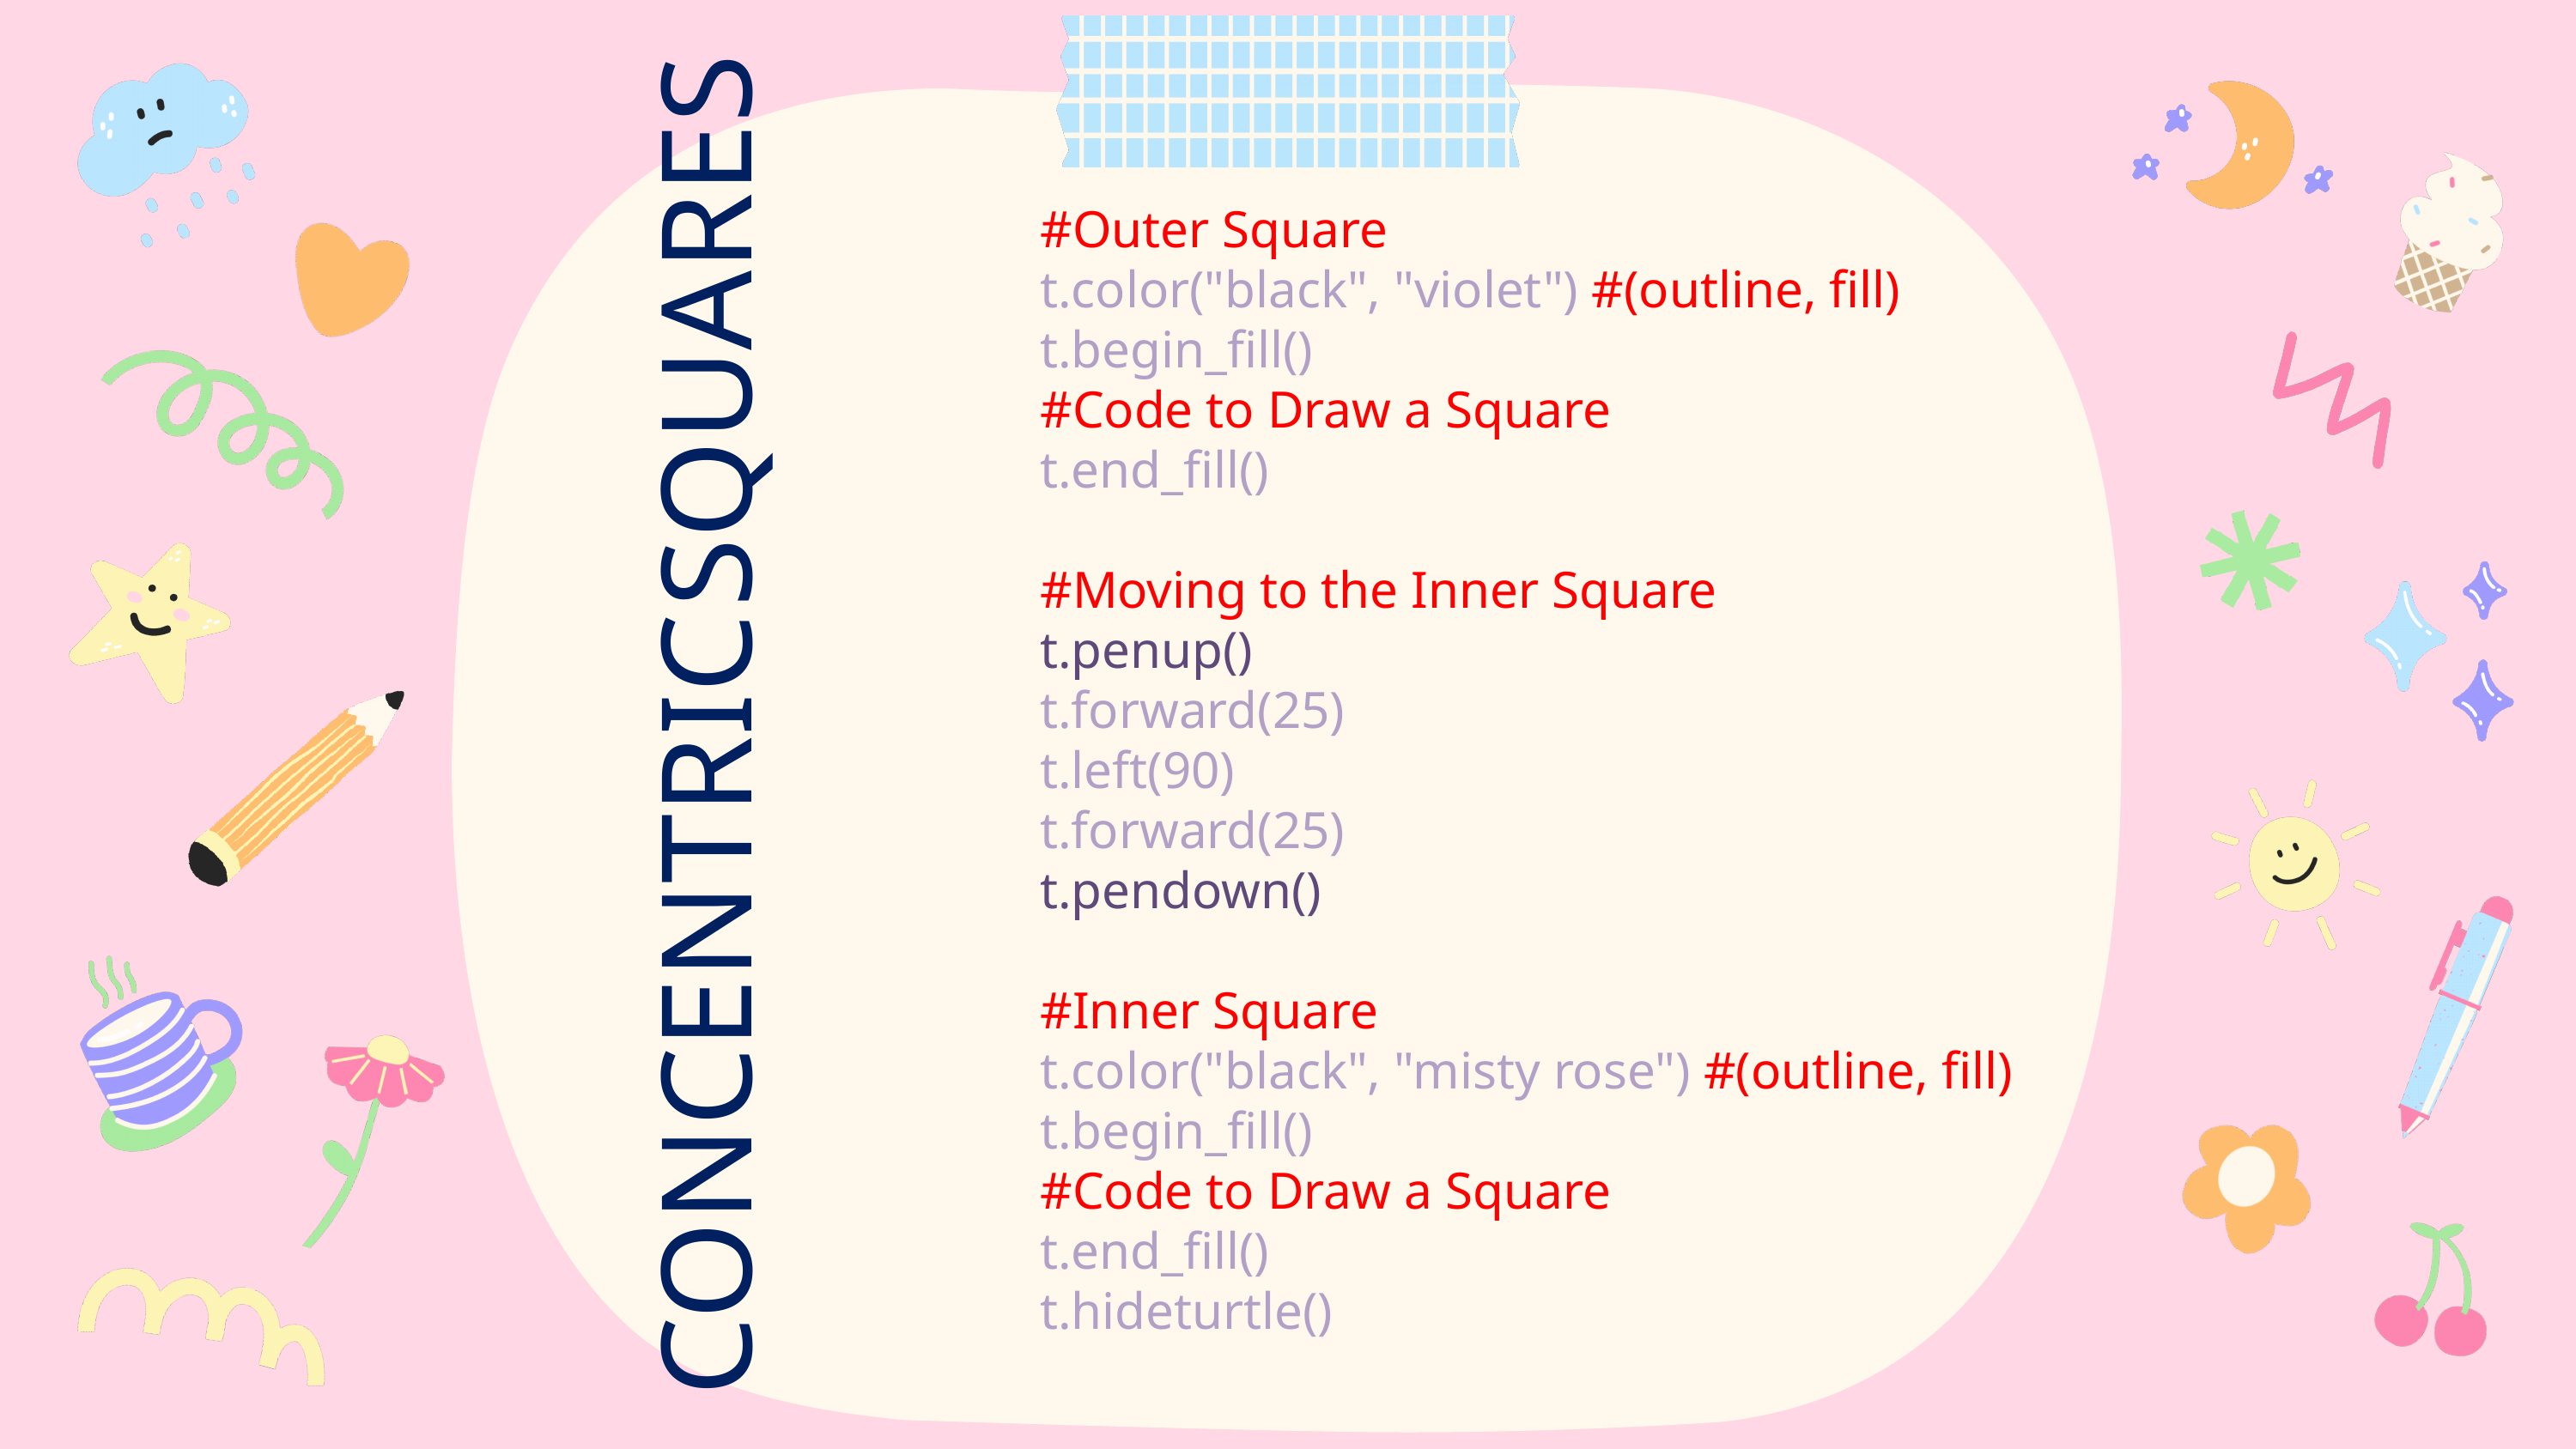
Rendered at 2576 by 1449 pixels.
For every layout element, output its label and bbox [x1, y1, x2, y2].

text_box [451, 15, 2125, 1435]
picture [2179, 749, 2410, 986]
picture [268, 1018, 451, 1270]
picture [2251, 319, 2418, 482]
picture [49, 511, 404, 895]
picture [270, 212, 416, 355]
picture [75, 1193, 343, 1449]
picture [95, 313, 373, 533]
picture [2132, 79, 2335, 211]
picture [48, 34, 289, 269]
picture [30, 914, 274, 1169]
picture [2372, 885, 2523, 1147]
picture [2161, 1095, 2338, 1270]
picture [2200, 510, 2300, 611]
picture [2362, 560, 2516, 743]
picture [2354, 1203, 2530, 1383]
picture [2369, 145, 2528, 326]
